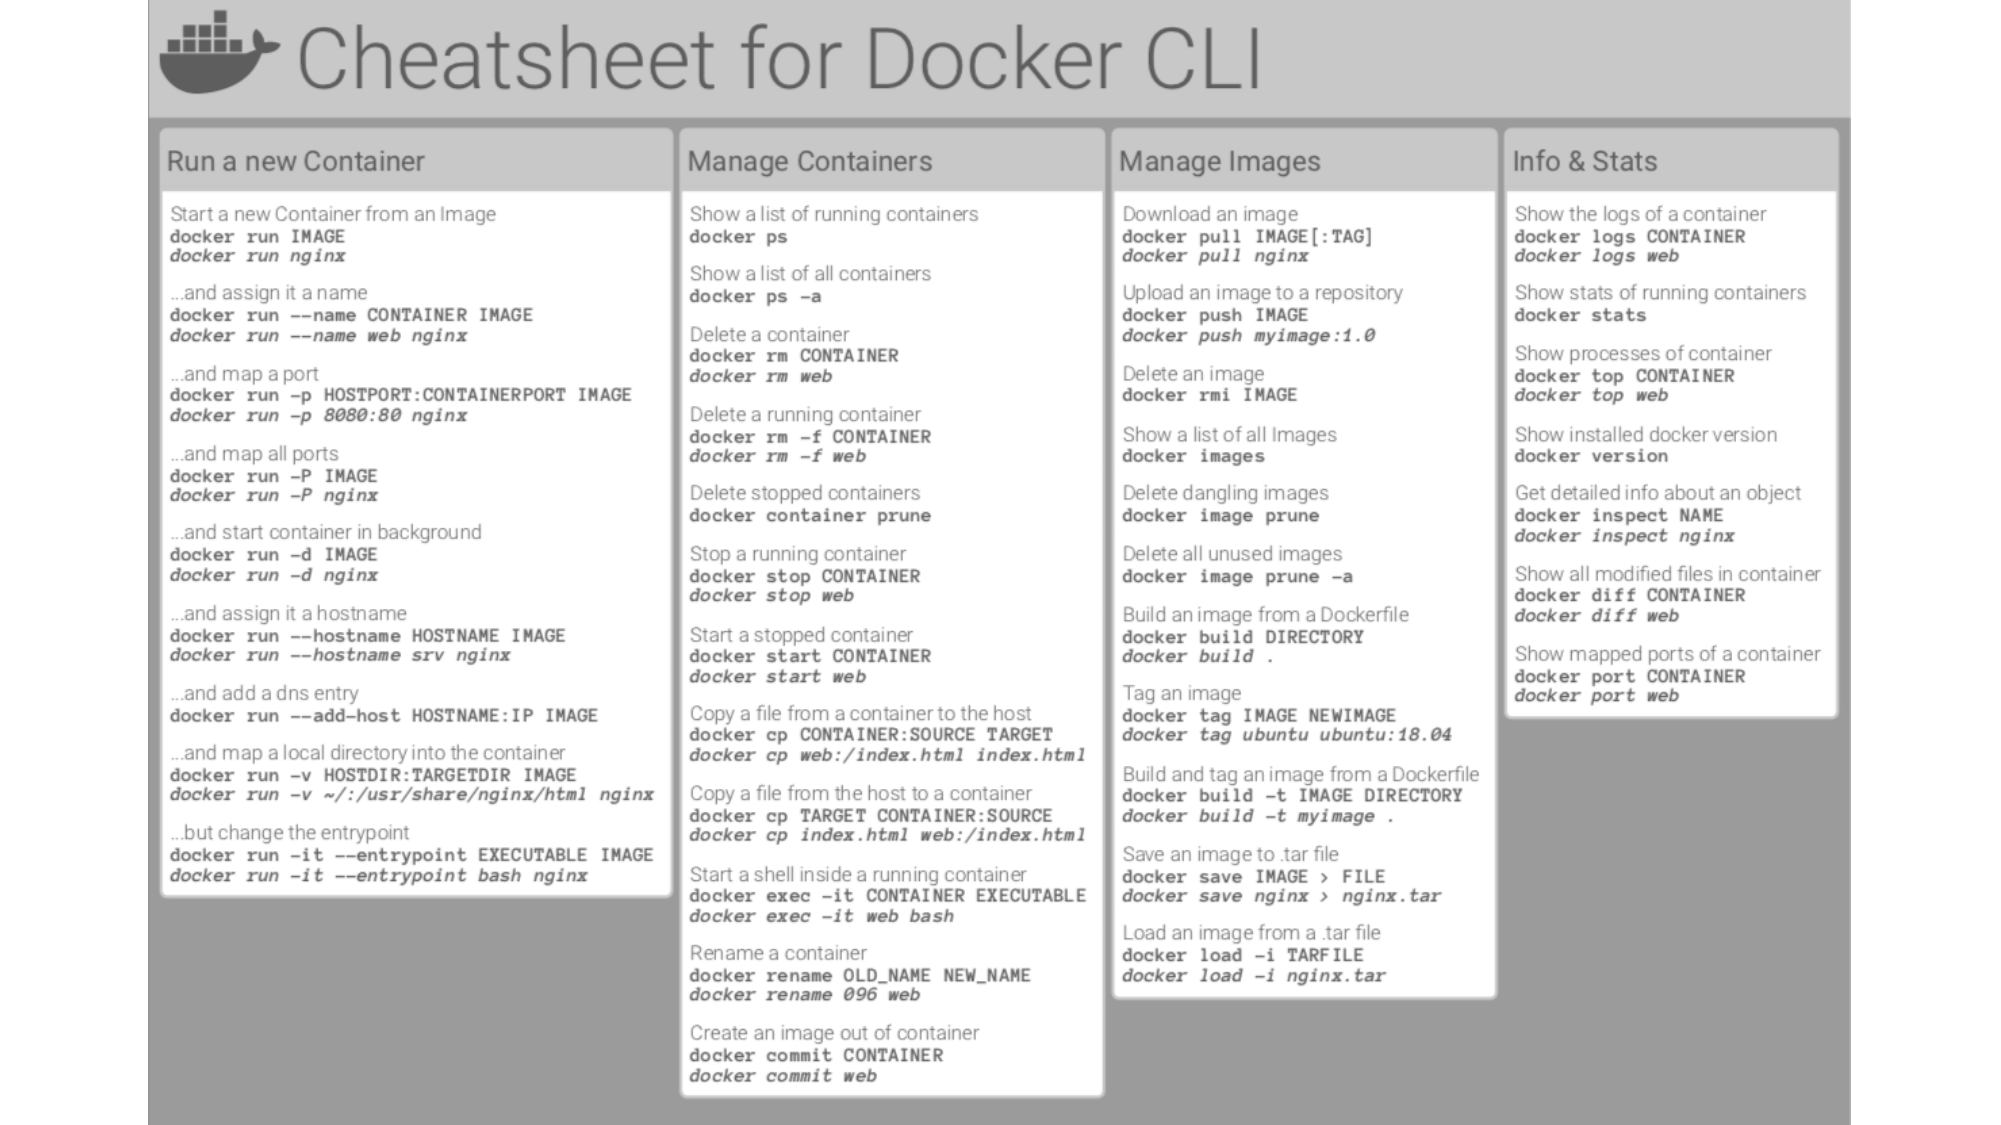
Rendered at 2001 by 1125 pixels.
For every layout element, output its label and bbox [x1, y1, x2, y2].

picture [148, 0, 1851, 1125]
